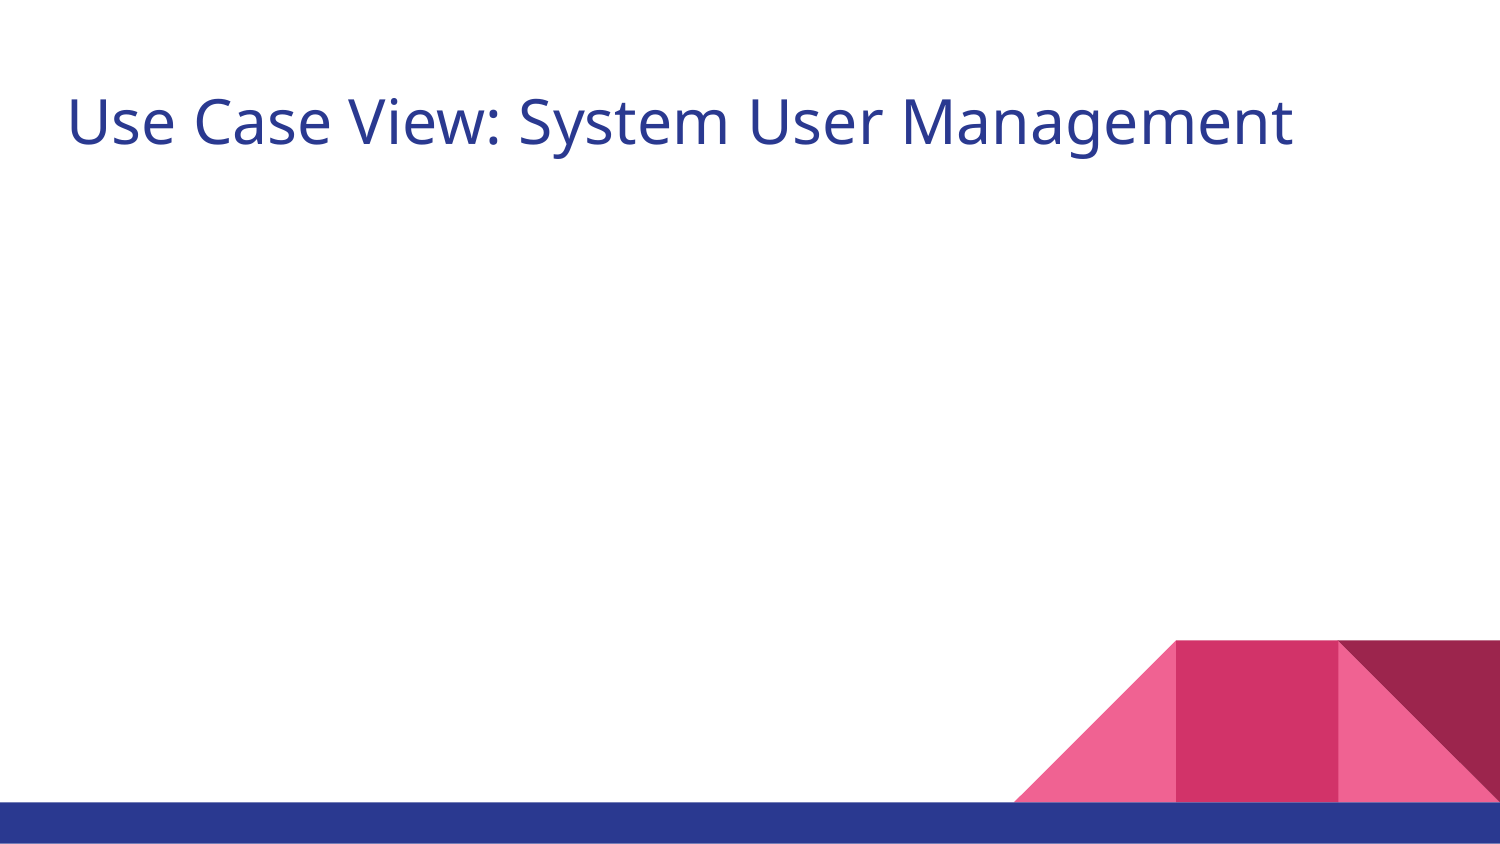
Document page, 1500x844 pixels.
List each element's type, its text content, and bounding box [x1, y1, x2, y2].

title Use Case View: System User Management [51, 67, 1449, 167]
